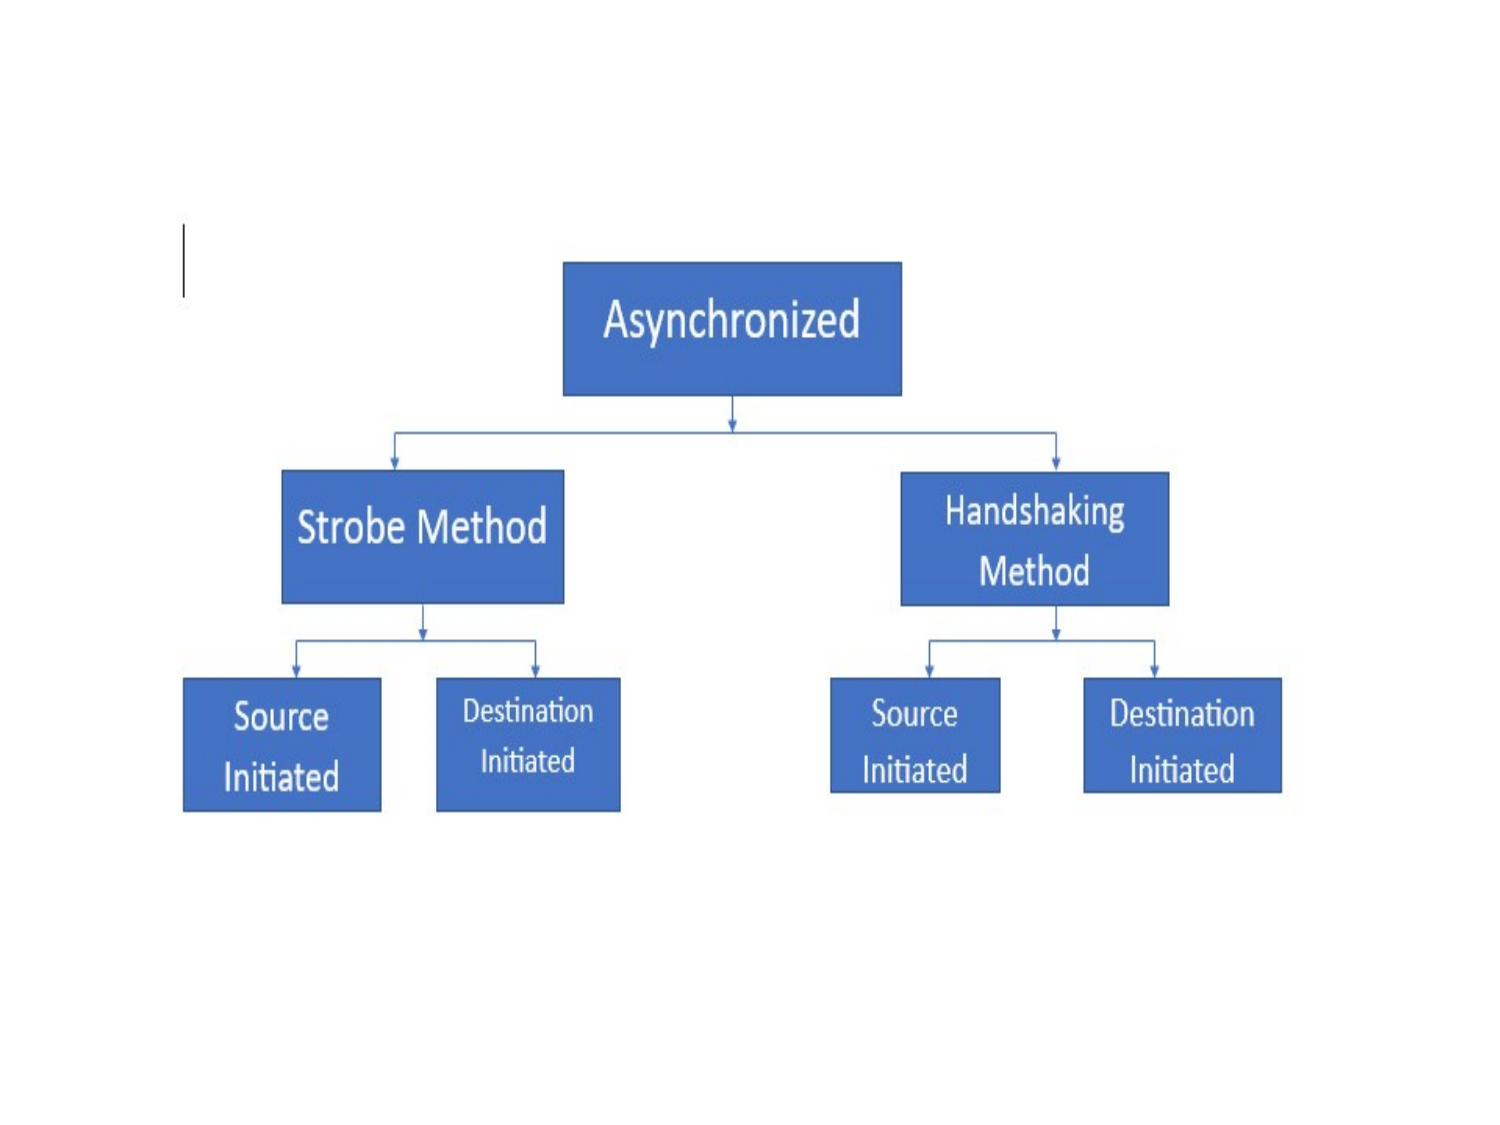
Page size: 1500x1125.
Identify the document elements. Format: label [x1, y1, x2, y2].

list [152, 212, 1348, 884]
